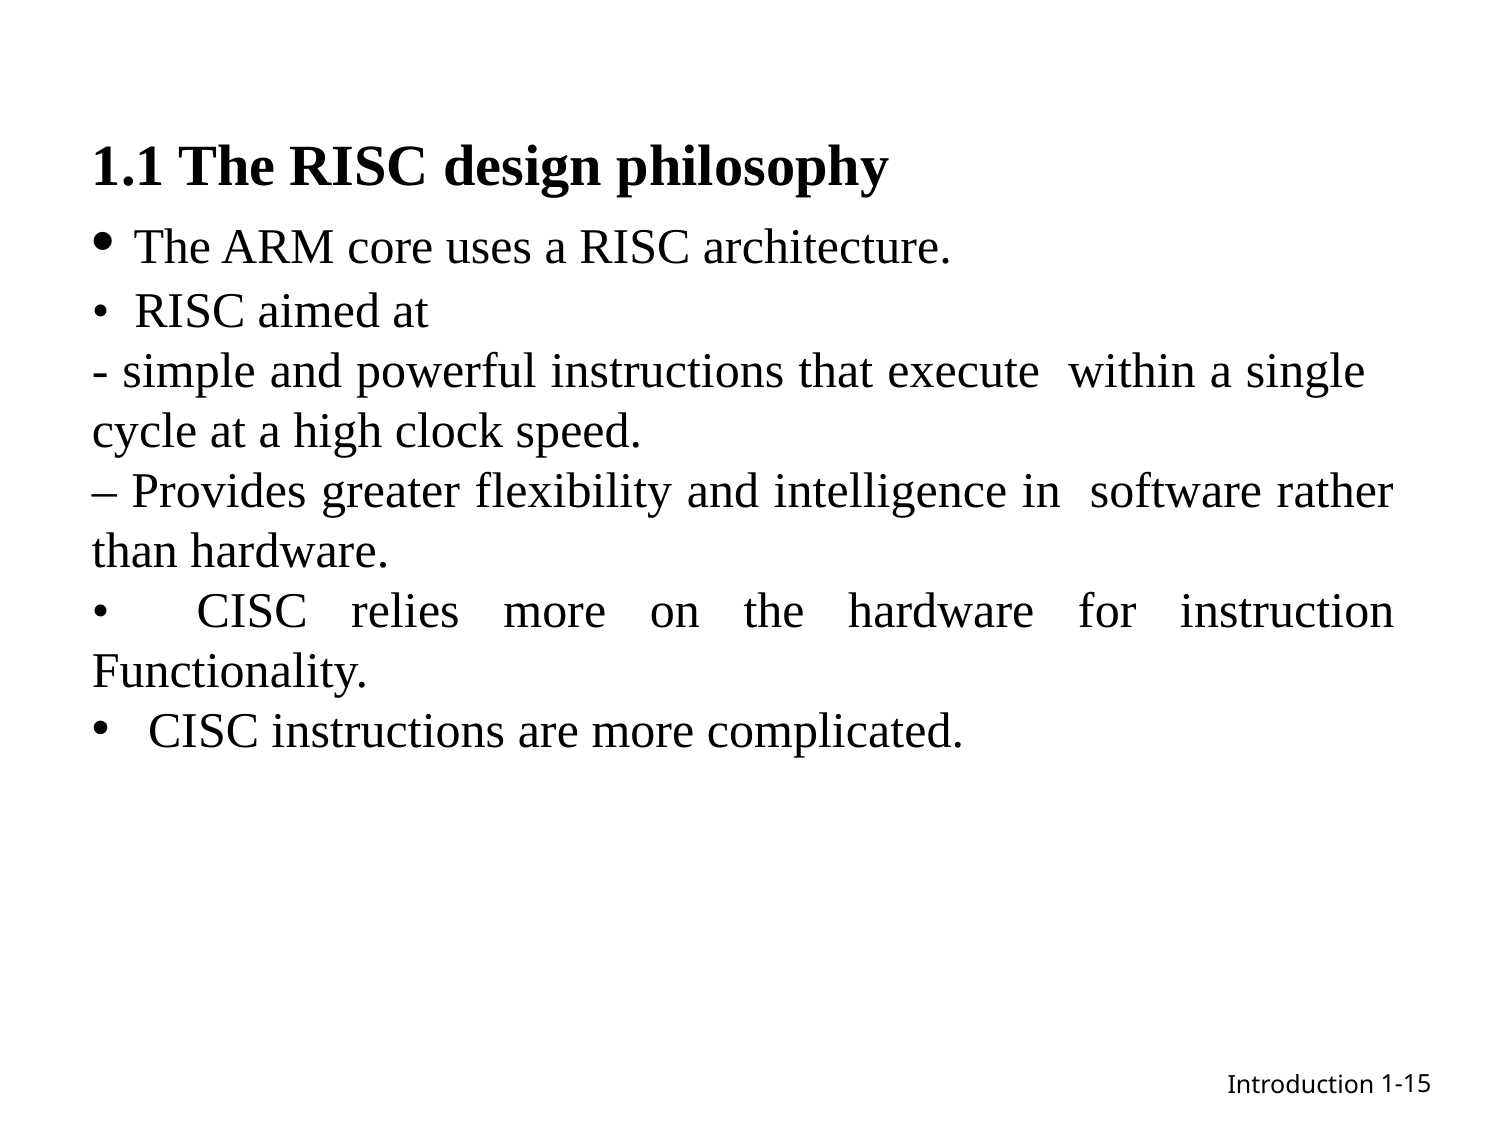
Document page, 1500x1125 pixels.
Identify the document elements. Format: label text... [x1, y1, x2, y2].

footer Introduction [914, 1060, 1391, 1109]
text_box 1.1 The RISC design philosophy • The ARM core uses a RISC architecture. • RISC aimed at - simple and powerful instructions that execute within a single cycle at a high clock speed. – Provides greater flexibility and intelligence in software rather than hardware. • CISC relies more on the hardware for instruction Functionality. CISC instructions are more complicated. [77, 120, 1410, 825]
slide_number 1-15 [1365, 1059, 1477, 1106]
